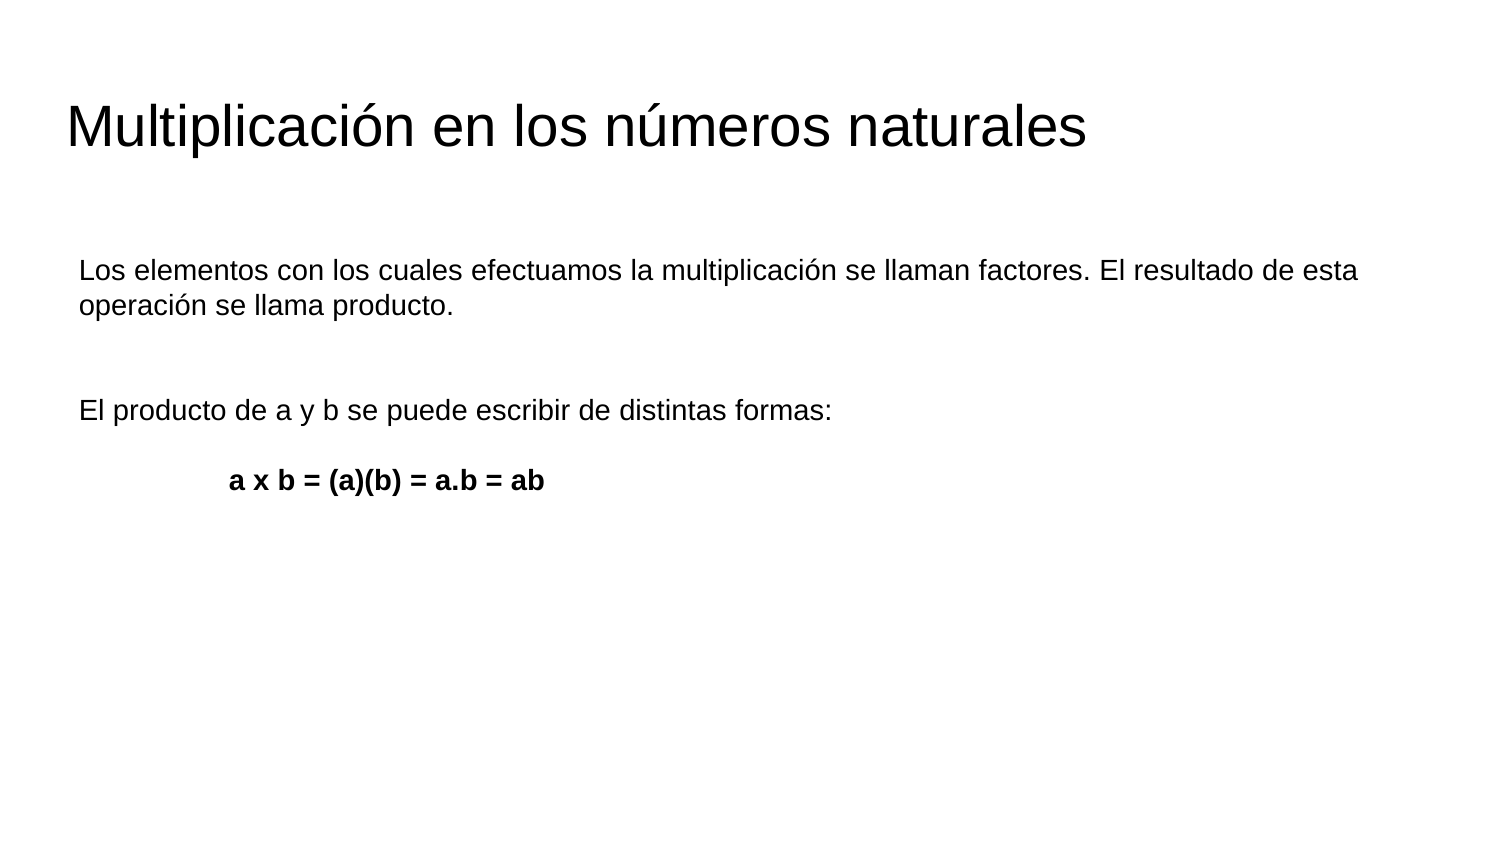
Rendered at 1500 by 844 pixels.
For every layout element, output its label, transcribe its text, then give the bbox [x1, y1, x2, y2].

text_box Los elementos con los cuales efectuamos la multiplicación se llaman factores. El resultado de esta operación se llama producto. El producto de a y b se puede escribir de distintas formas: a x b = (a)(b) = a.b = ab [63, 236, 1434, 810]
title Multiplicación en los números naturales [51, 72, 1449, 167]
